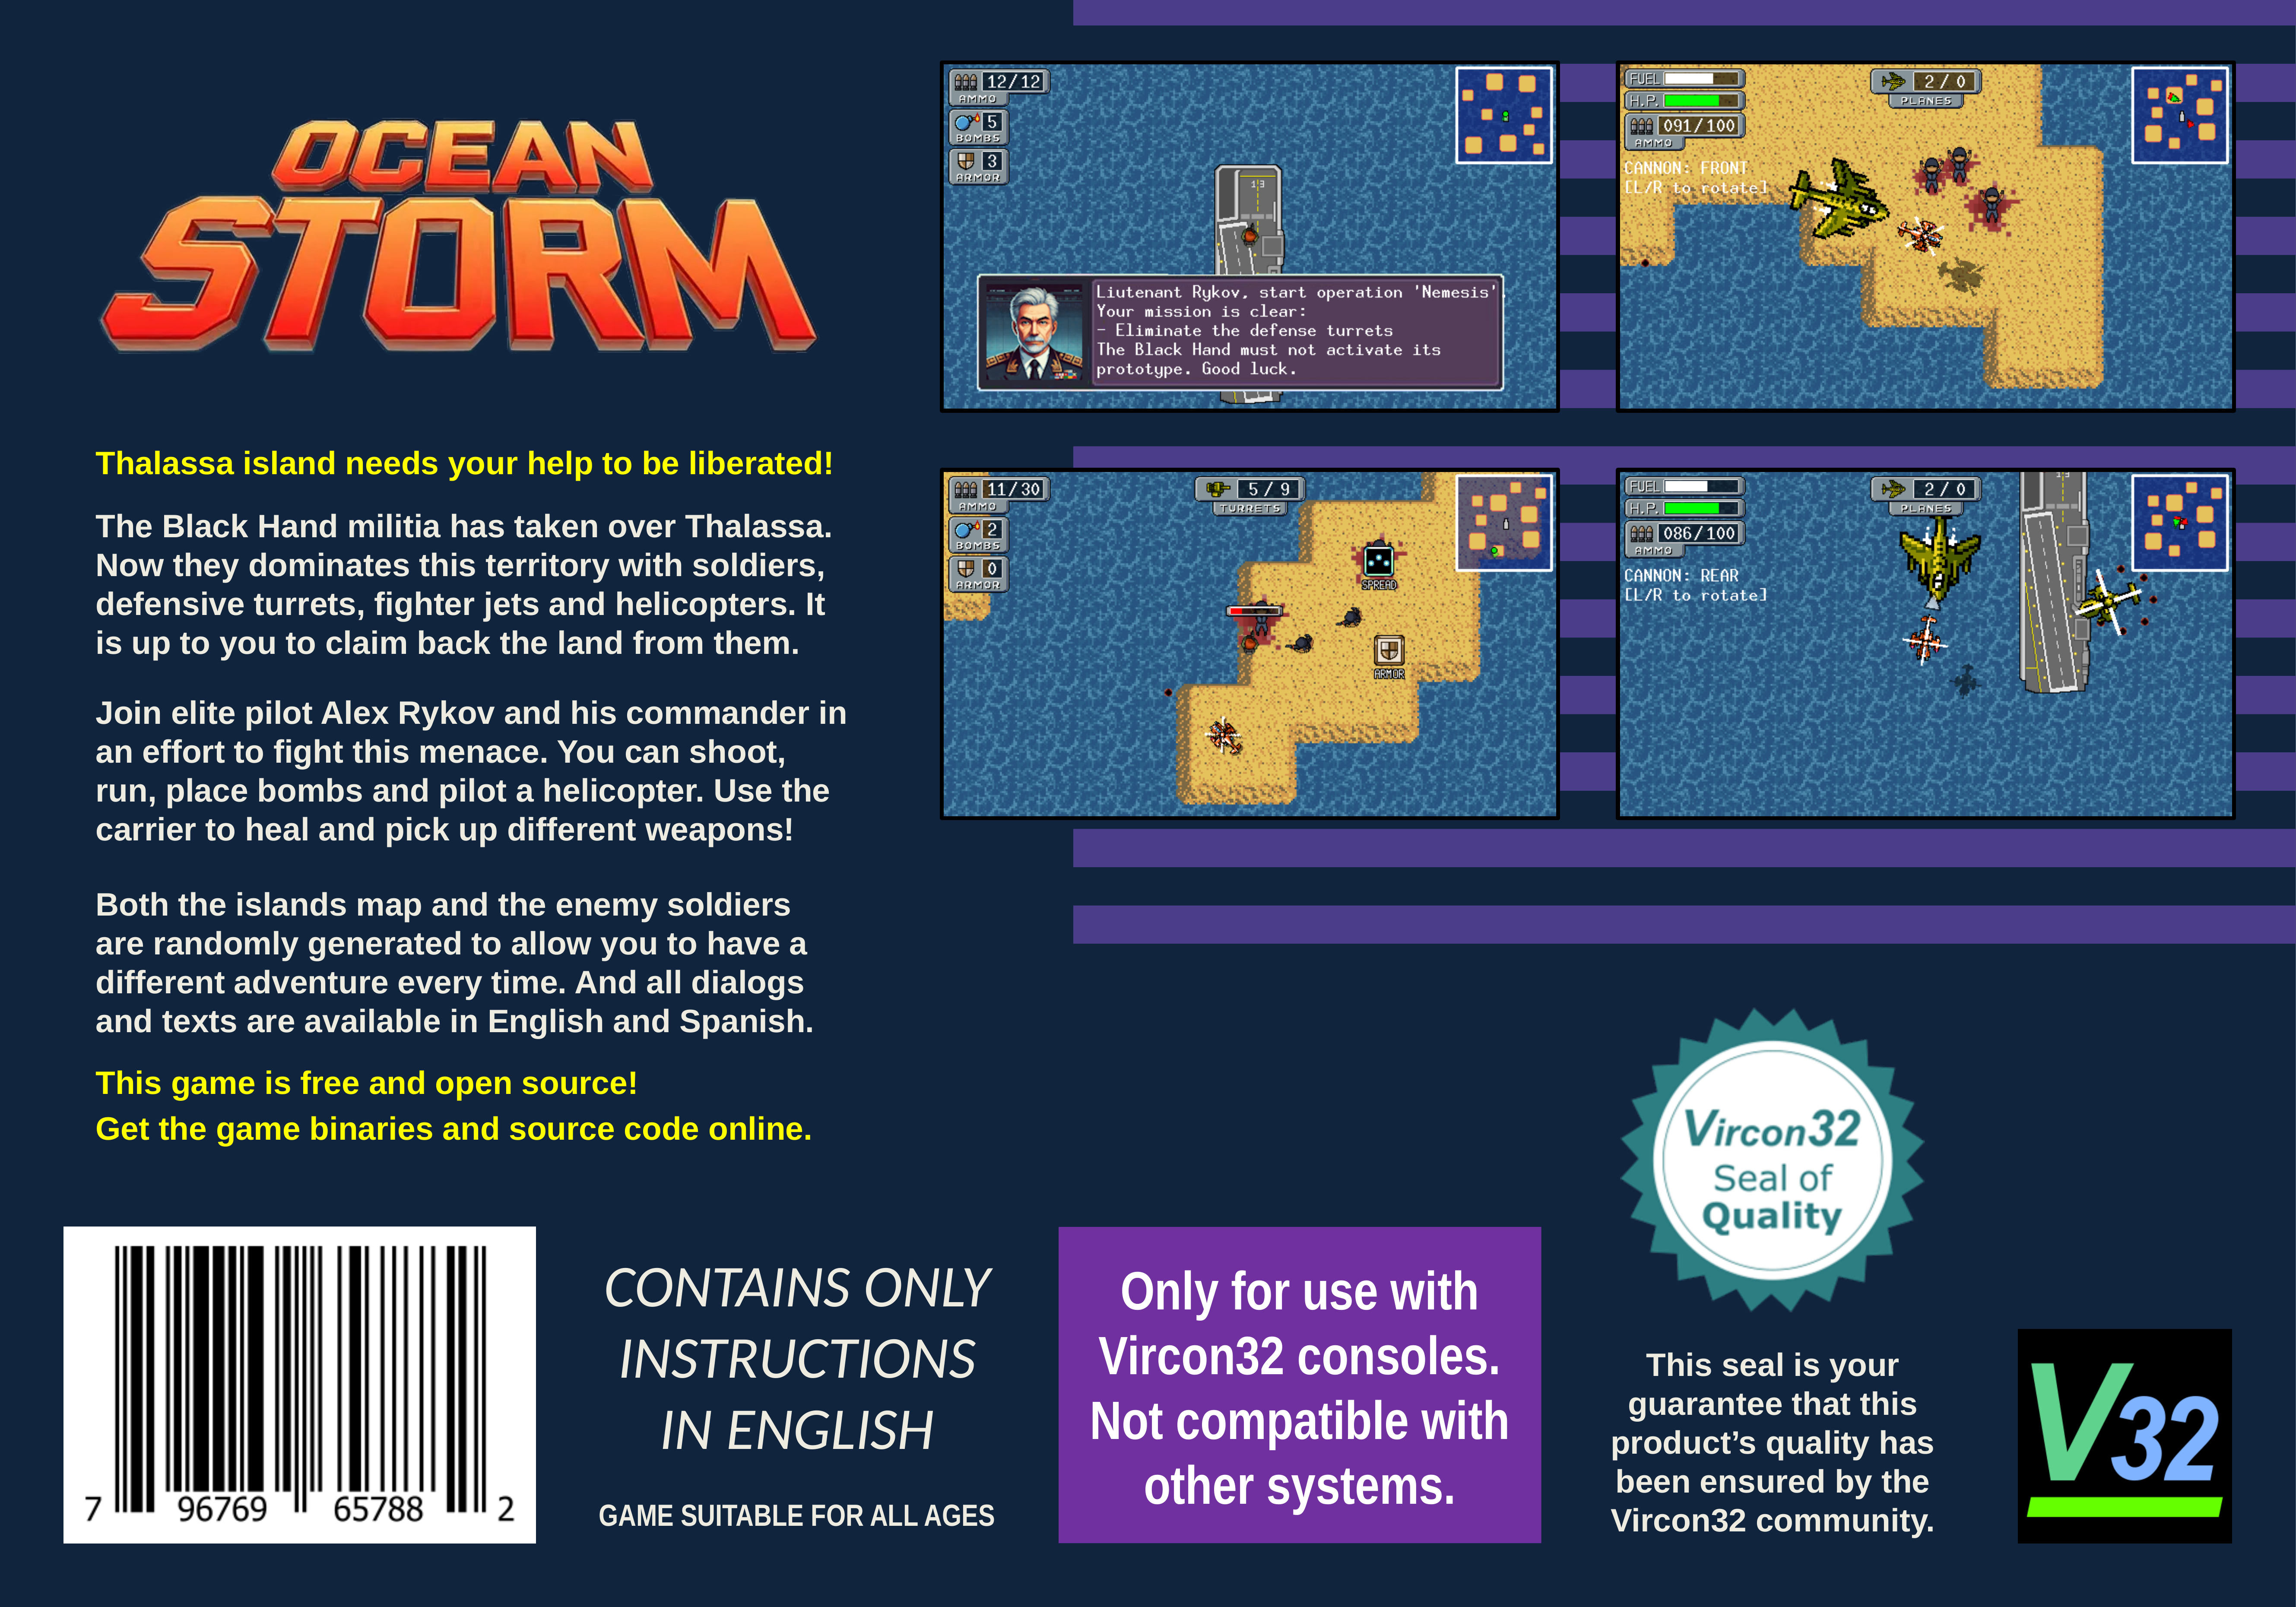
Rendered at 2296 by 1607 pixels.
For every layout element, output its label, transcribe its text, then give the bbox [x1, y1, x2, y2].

picture [1620, 64, 2232, 409]
text_box This seal is your guarantee that this product’s quality has been ensured by the Vircon32 community. [1581, 1340, 1964, 1541]
text_box The Black Hand militia has taken over Thalassa. Now they dominates this territory with soldiers, defensive turrets, fighter jets and helicopters. It is up to you to claim back the land from them. [89, 502, 855, 664]
picture [63, 1227, 536, 1544]
text_box Join elite pilot Alex Rykov and his commander in an effort to fight this menace. You can shoot, run, place bombs and pilot a helicopter. Use the carrier to heal and pick up different weapons! [89, 688, 855, 851]
text_box Get the game binaries and source code online. [89, 1104, 855, 1150]
picture [51, 72, 856, 395]
picture [944, 472, 1556, 816]
picture [944, 64, 1556, 409]
picture [1620, 1007, 1926, 1314]
text_box Both the islands map and the enemy soldiers are randomly generated to allow you to have a different adventure every time. And all dialogs and texts are available in English and Spanish. [89, 880, 855, 1042]
text_box GAME SUITABLE FOR ALL AGES [538, 1492, 1059, 1535]
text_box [1073, 0, 2296, 944]
text_box CONTAINS ONLY INSTRUCTIONS IN ENGLISH [538, 1236, 1059, 1472]
picture [1620, 472, 2232, 816]
text_box Thalassa island needs your help to be liberated! [89, 439, 855, 484]
text_box This game is free and open source! [89, 1058, 855, 1104]
text_box Only for use with Vircon32 consoles. Not compatible with other systems. [1058, 1226, 1542, 1544]
picture [2017, 1329, 2233, 1544]
